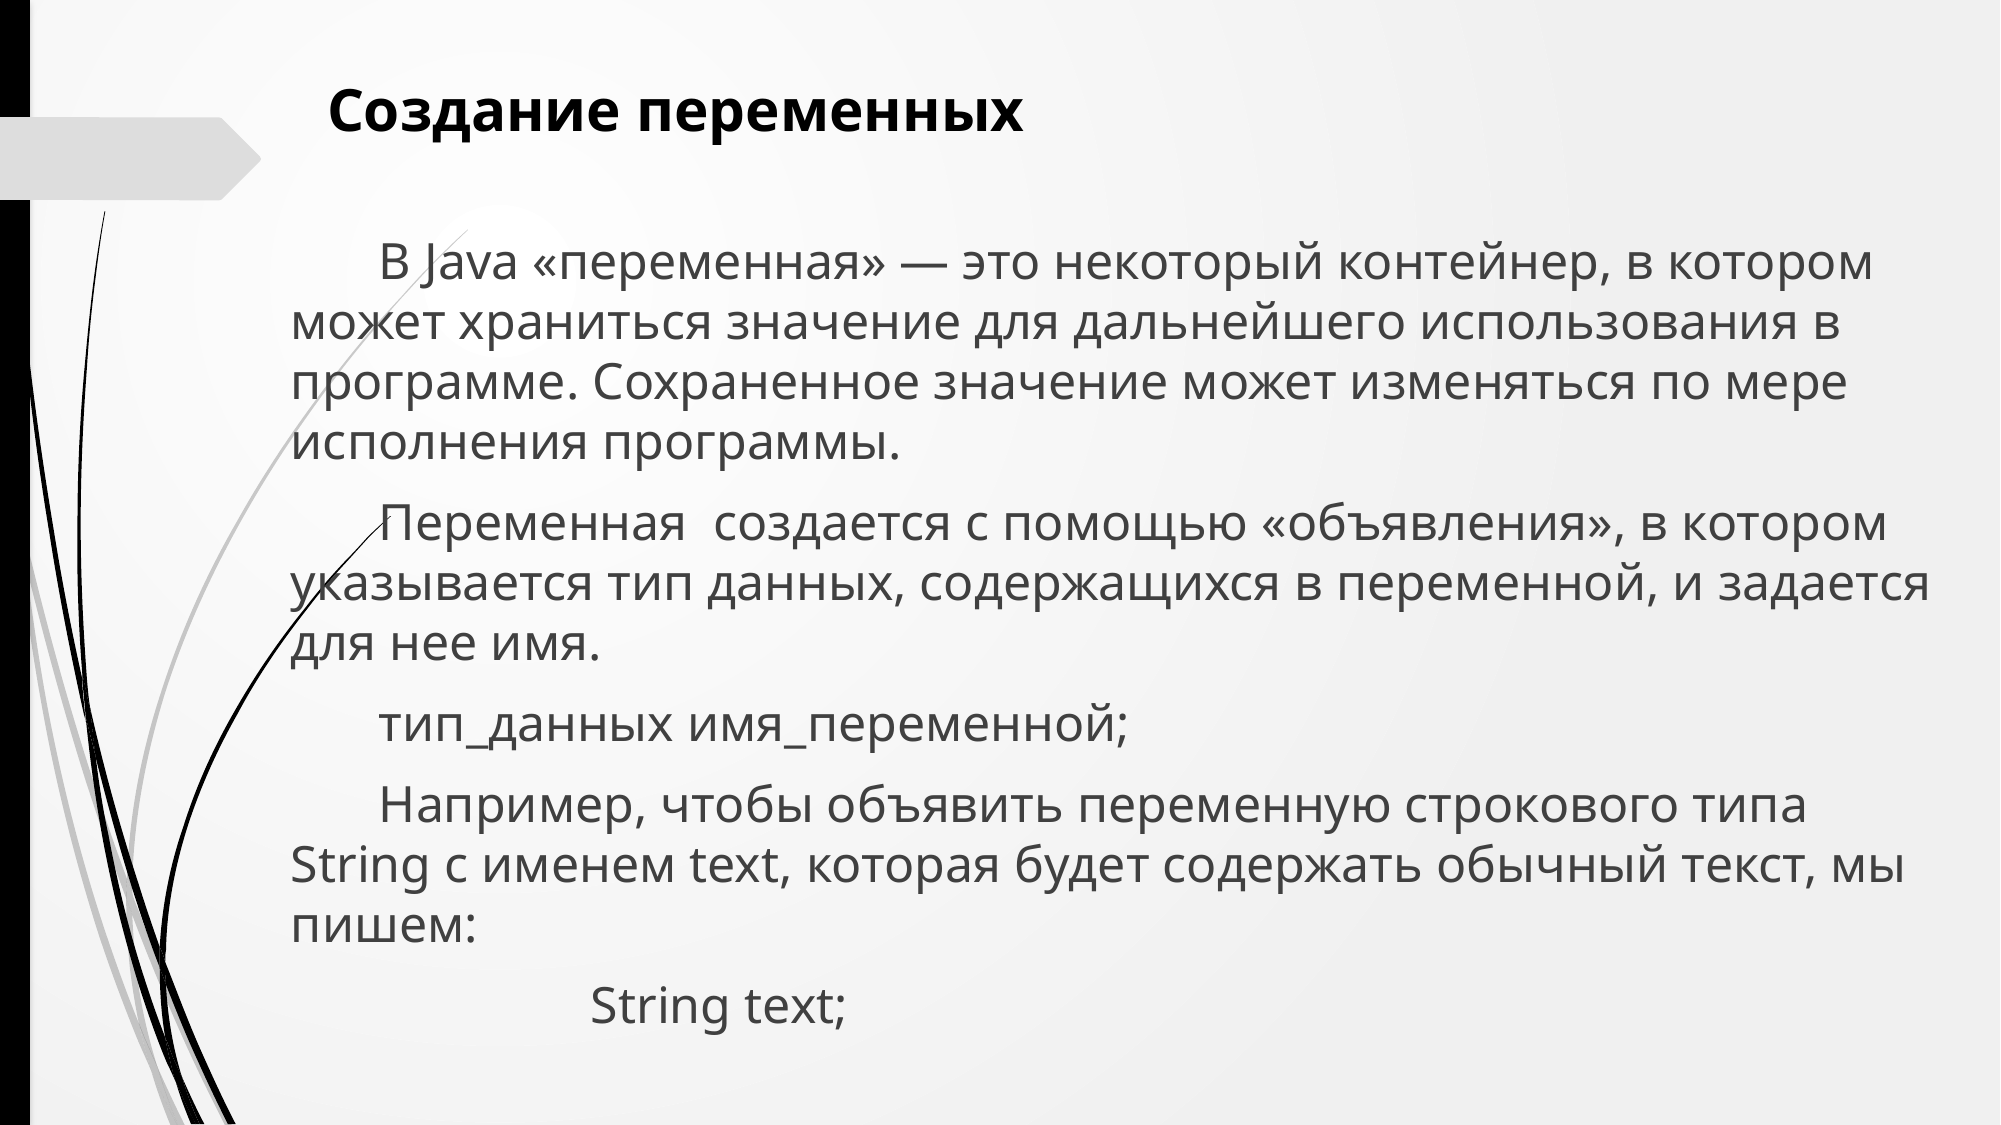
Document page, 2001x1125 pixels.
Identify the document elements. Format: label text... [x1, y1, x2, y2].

list В Java «переменная» — это некоторый контейнер, в котором может храниться значение для дальнейшего использования в программе. Сохраненное значение может изменяться по мере исполнения программы. Переменная создается с помощью «объявления», в котором указывается тип данных, содержащихся в переменной, и задается для нее имя. тип_данных имя_переменной; Например, чтобы объявить переменную строкового типа String с именем text, которая будет содержать обычный текст, мы пишем: String text; [275, 222, 1969, 1098]
text_box Создание переменных [312, 65, 1680, 151]
